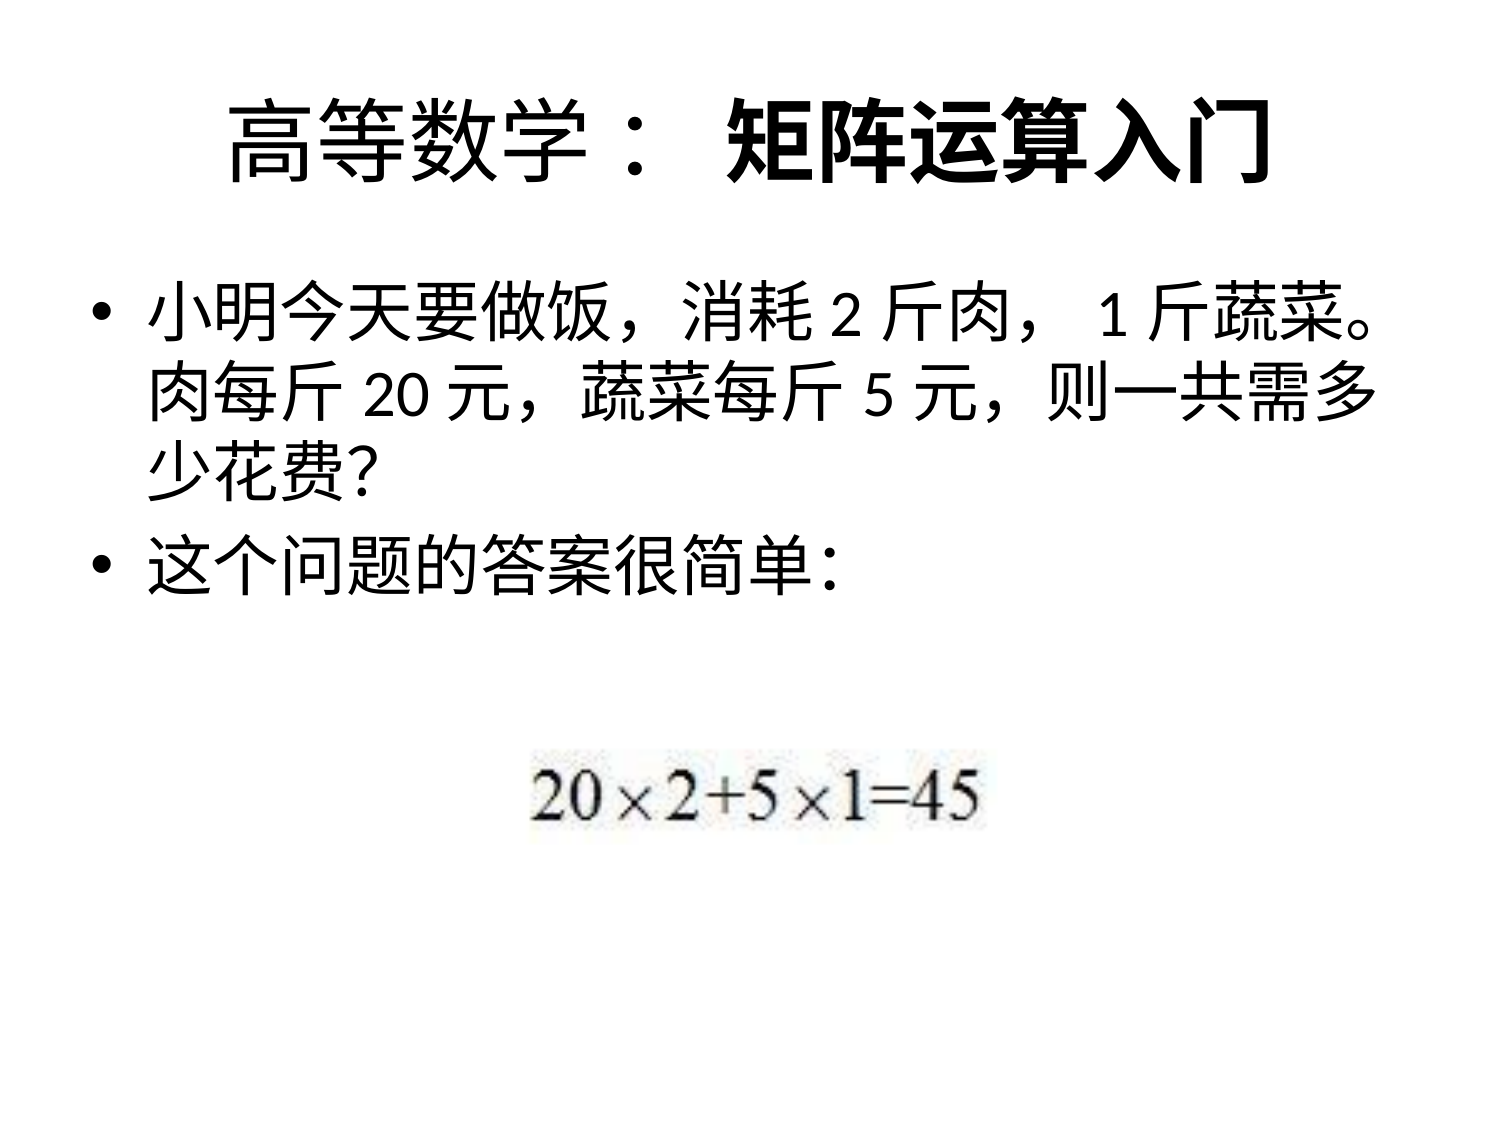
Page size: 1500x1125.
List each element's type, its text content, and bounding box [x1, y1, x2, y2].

list 小明今天要做饭，消耗2斤肉，1斤蔬菜。肉每斤20元，蔬菜每斤5元，则一共需多少花费？ 这个问题的答案很简单： [75, 262, 1425, 1005]
title 高等数学 ： 矩阵运算入门 [75, 45, 1425, 233]
picture [430, 680, 1065, 929]
